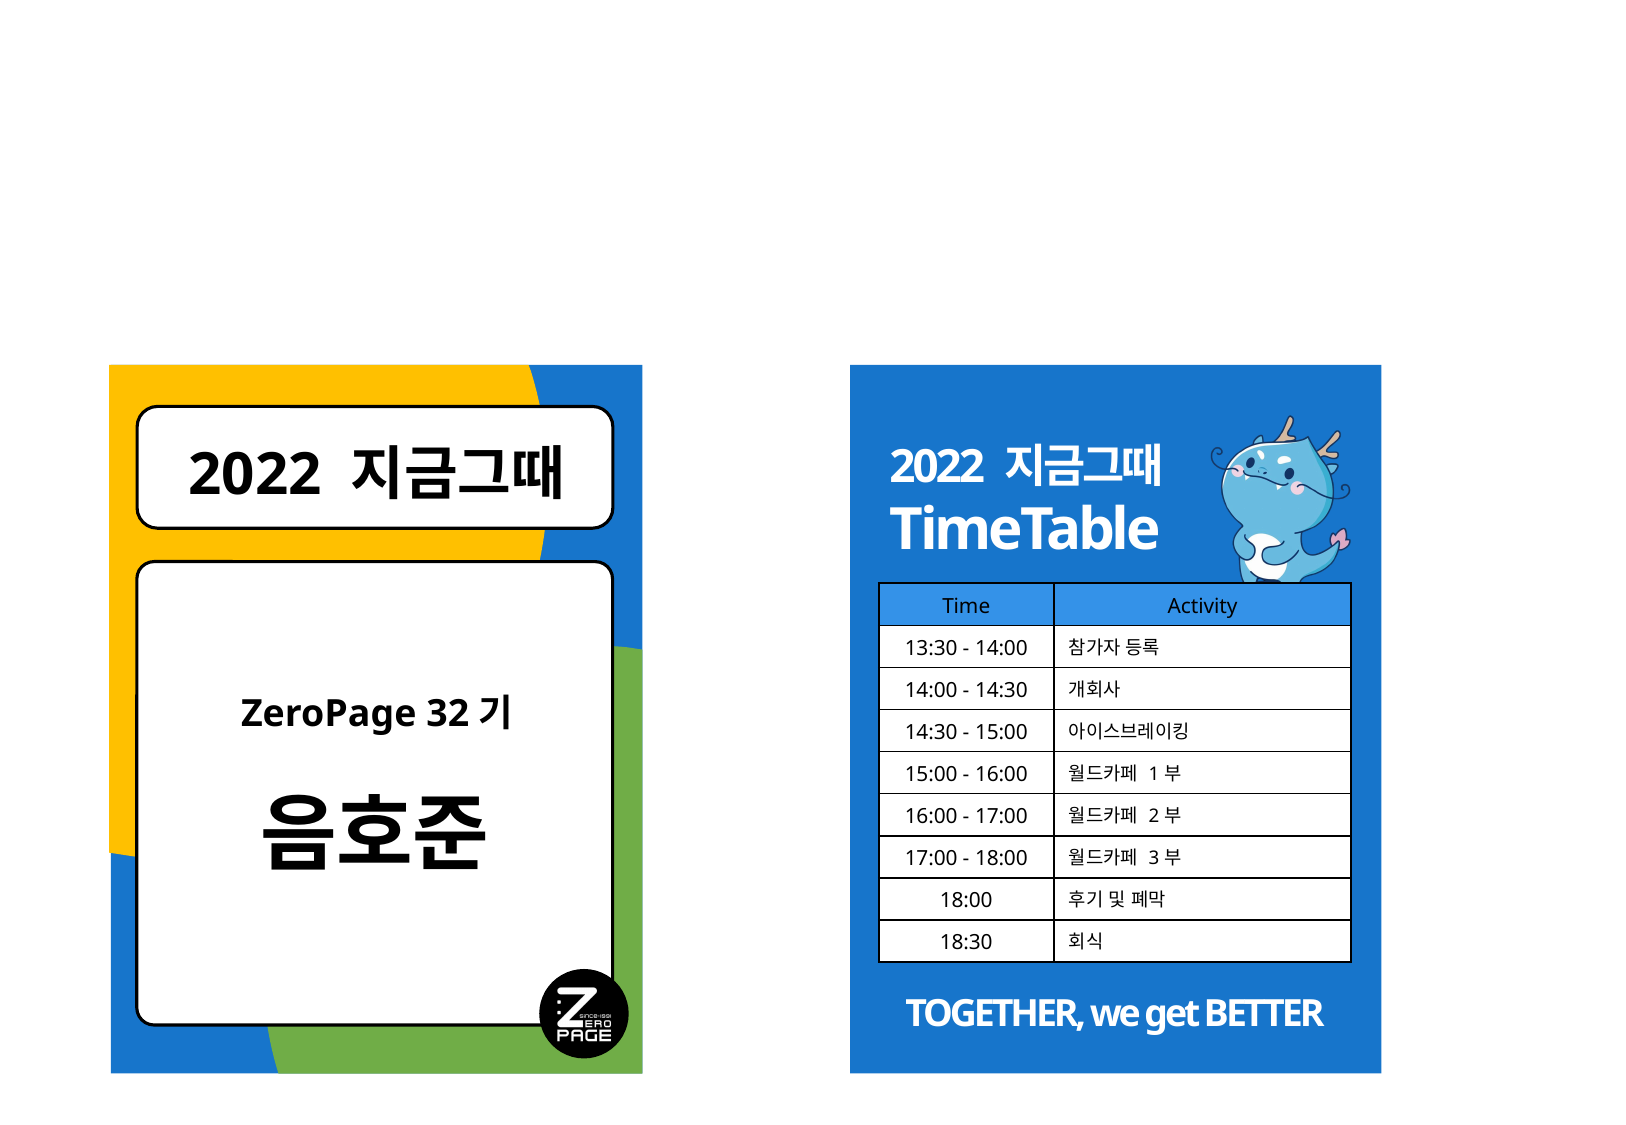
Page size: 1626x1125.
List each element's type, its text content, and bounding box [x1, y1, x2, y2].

text_box [110, 854, 277, 1074]
table_cell 개회사 [1055, 668, 1350, 709]
table_cell 회식 [1055, 921, 1350, 961]
table_cell 13:30 - 14:00 [880, 626, 1053, 667]
table_cell 참가자 등록 [1055, 626, 1350, 667]
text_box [539, 968, 629, 1059]
table_header Activity [1055, 584, 1350, 625]
text_box TOGETHER, we get BETTER [890, 981, 1340, 1042]
text_box [266, 645, 644, 1075]
table_cell 14:30 - 15:00 [880, 710, 1053, 751]
table_cell 16:00 - 17:00 [880, 794, 1053, 835]
table_cell 17:00 - 18:00 [880, 837, 1053, 877]
table_cell 아이스브레이킹 [1055, 710, 1350, 751]
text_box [136, 406, 613, 1025]
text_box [229, 681, 525, 889]
table_cell 월드카페 3부 [1055, 837, 1350, 877]
table_cell 18:30 [880, 921, 1053, 961]
table_header Time [880, 584, 1053, 625]
text_box 2022 지금그때 TimeTable [874, 428, 1179, 569]
table_cell 월드카페 1부 [1055, 752, 1350, 793]
table_cell 후기 및 폐막 [1055, 879, 1350, 919]
text_box [849, 364, 1383, 1074]
table_cell 18:00 [880, 879, 1053, 919]
table_cell 15:00 - 16:00 [880, 752, 1053, 793]
table_cell 월드카페 2부 [1055, 794, 1350, 835]
picture [1209, 415, 1352, 602]
table_cell 14:00 - 14:30 [880, 668, 1053, 709]
text_box [530, 364, 643, 648]
text_box [107, 363, 541, 858]
